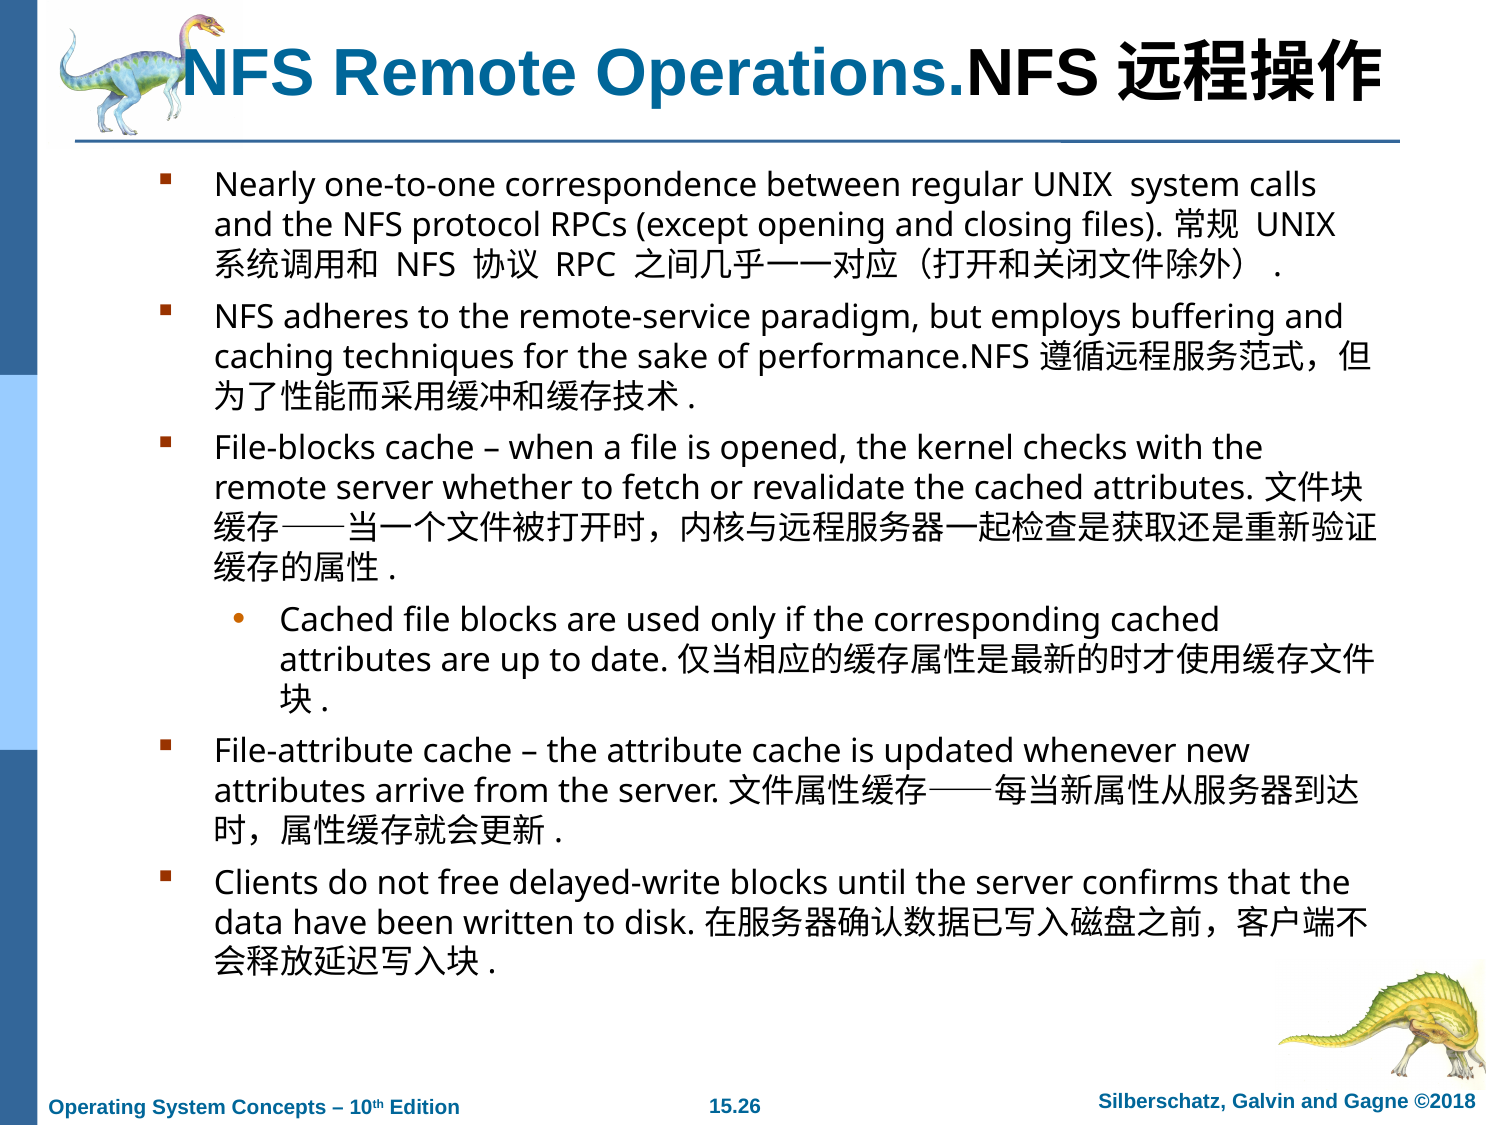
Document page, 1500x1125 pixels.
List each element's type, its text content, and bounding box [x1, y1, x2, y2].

list Nearly one-to-one correspondence between regular UNIX system calls and the NFS protocol RPCs (except opening and closing files).常规 UNIX 系统调用和 NFS 协议 RPC 之间几乎一一对应（打开和关闭文件除外）. NFS adheres to the remote-service paradigm, but employs buffering and caching techniques for the sake of performance.NFS遵循远程服务范式，但为了性能而采用缓冲和缓存技术. File-blocks cache – when a file is opened, the kernel checks with the remote server whether to fetch or revalidate the cached attributes.文件块缓存——当一个文件被打开时，内核与远程服务器一起检查是获取还是重新验证缓存的属性. Cached file blocks are used only if the corresponding cached attributes are up to date.仅当相应的缓存属性是最新的时才使用缓存文件块. File-attribute cache – the attribute cache is updated whenever new attributes arrive from the server.文件属性缓存——每当新属性从服务器到达时，属性缓存就会更新. Clients do not free delayed-write blocks until the server confirms that the data have been written to disk.在服务器确认数据已写入磁盘之前，客户端不会释放延迟写入块. [142, 156, 1394, 1021]
picture [1275, 959, 1486, 1090]
title NFS Remote Operations.NFS远程操作 [159, 26, 1406, 117]
picture [46, 0, 243, 149]
